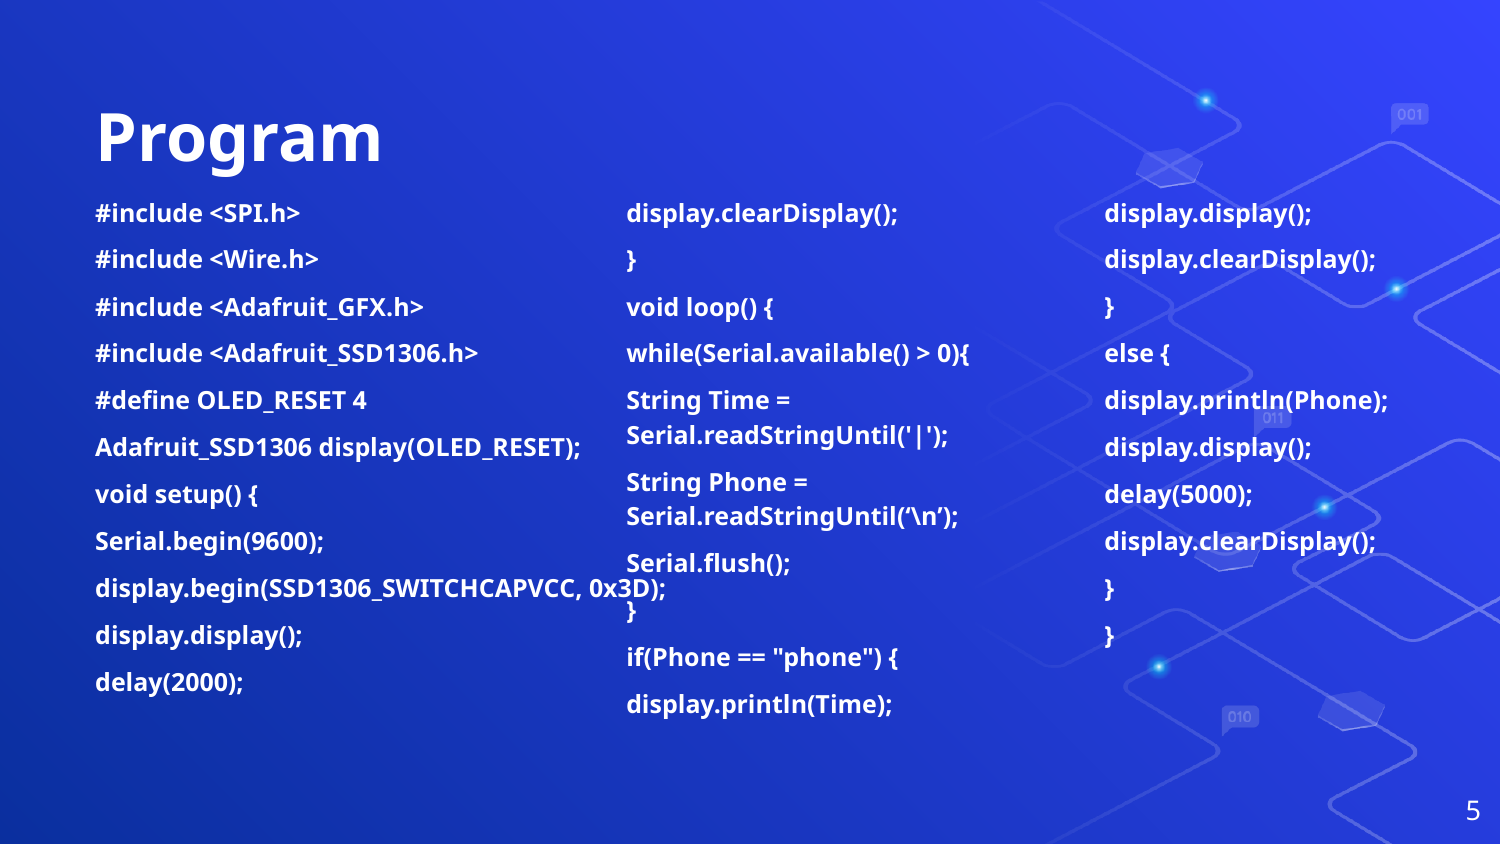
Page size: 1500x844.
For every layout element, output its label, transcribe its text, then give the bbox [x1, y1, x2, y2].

text_box display.display(); display.clearDisplay(); } else { display.println(Phone); display.display(); delay(5000); display.clearDisplay(); } } [1104, 192, 1418, 711]
list display.clearDisplay(); } void loop() { while(Serial.available() > 0){ String Time = Serial.readStringUntil('|'); String Phone = Serial.readStringUntil(‘\n’); Serial.flush(); } if(Phone == "phone") { display.println(Time); [626, 192, 1068, 711]
slide_number 5 [1391, 779, 1482, 844]
title Program [95, 33, 1096, 175]
picture [0, 0, 1500, 844]
list #include <SPI.h> #include <Wire.h> #include <Adafruit_GFX.h> #include <Adafruit_SSD1306.h> #define OLED_RESET 4 Adafruit_SSD1306 display(OLED_RESET); void setup() { Serial.begin(9600); display.begin(SSD1306_SWITCHCAPVCC, 0x3D); display.display(); delay(2000); [95, 192, 626, 711]
